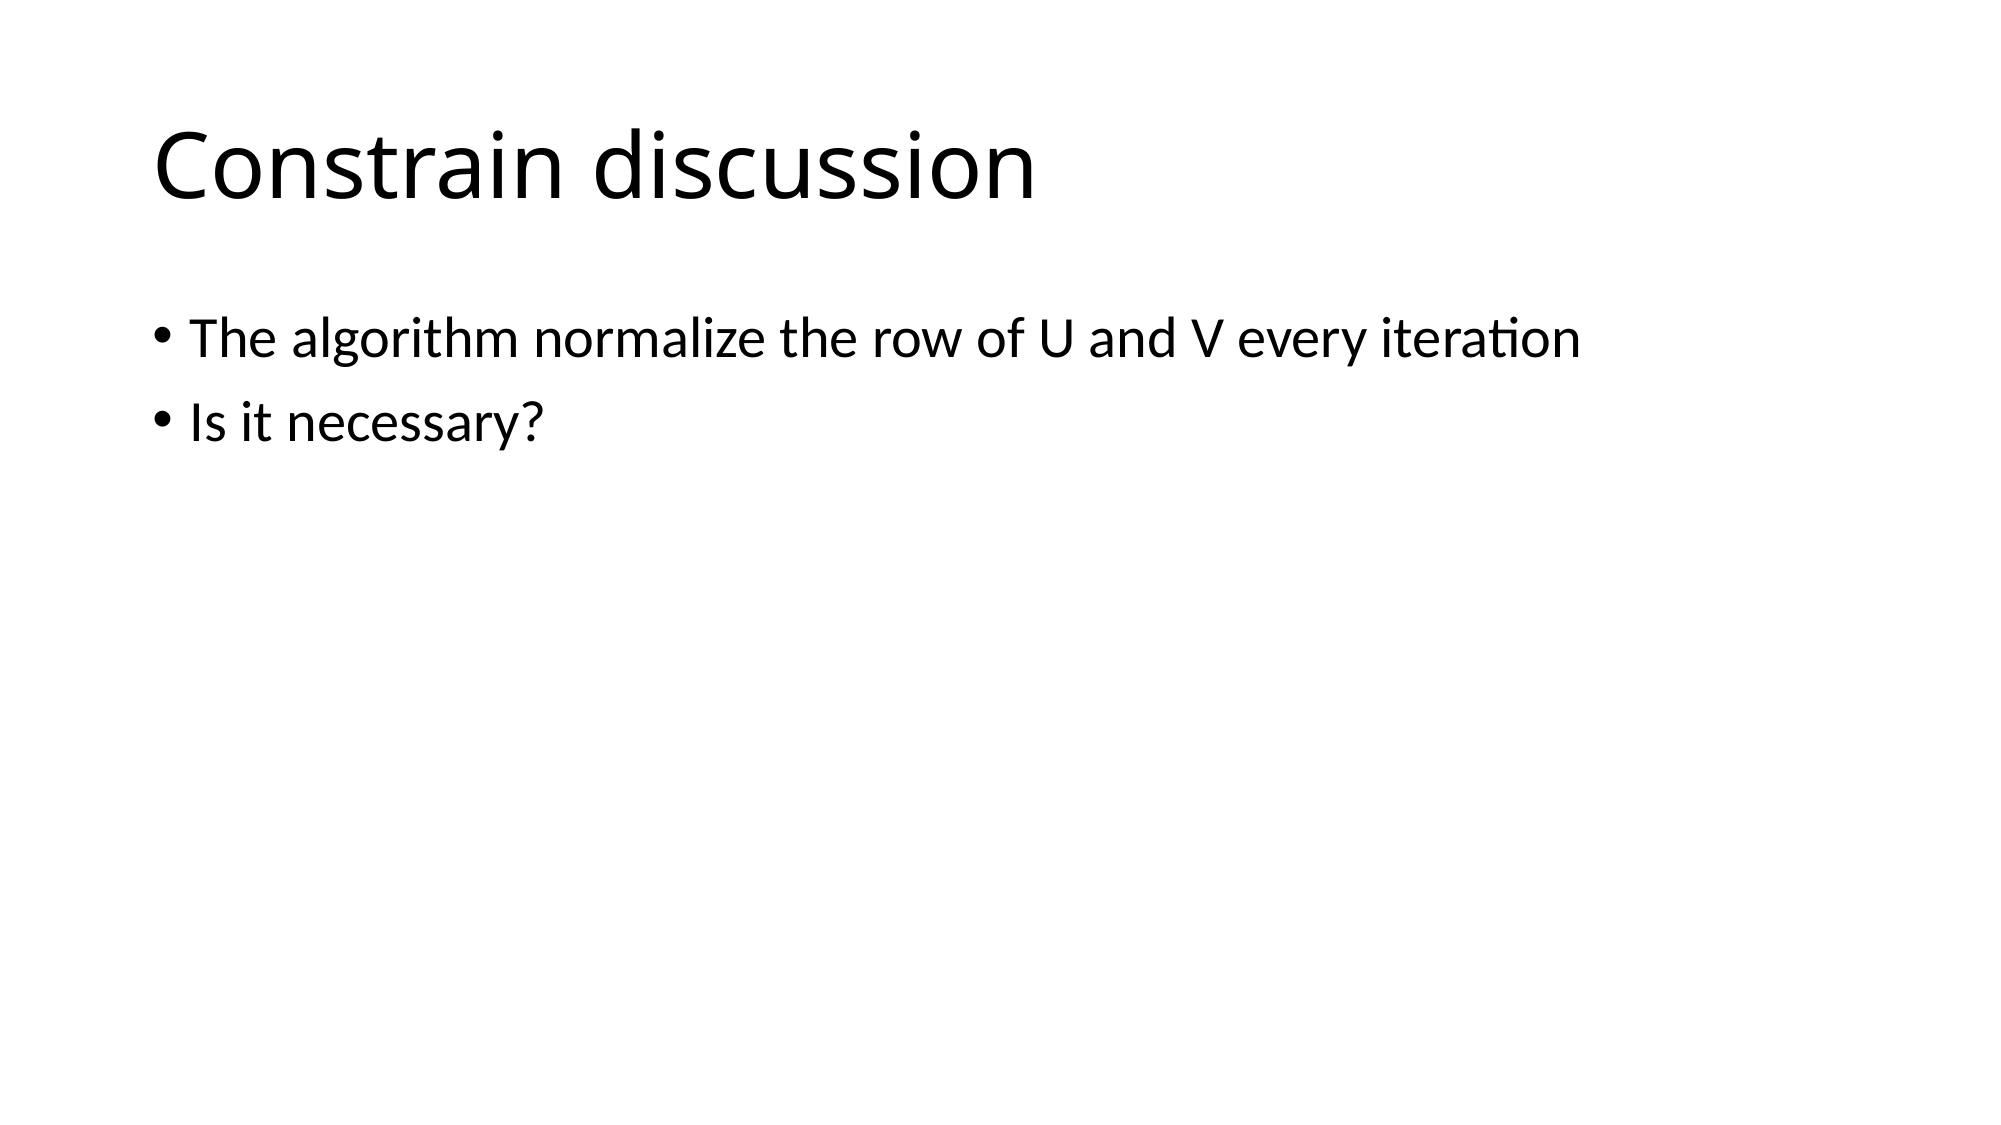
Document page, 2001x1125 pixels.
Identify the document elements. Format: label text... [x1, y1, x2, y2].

title Constrain discussion [137, 59, 1863, 278]
list The algorithm normalize the row of U and V every iteration Is it necessary? [137, 299, 1863, 1014]
